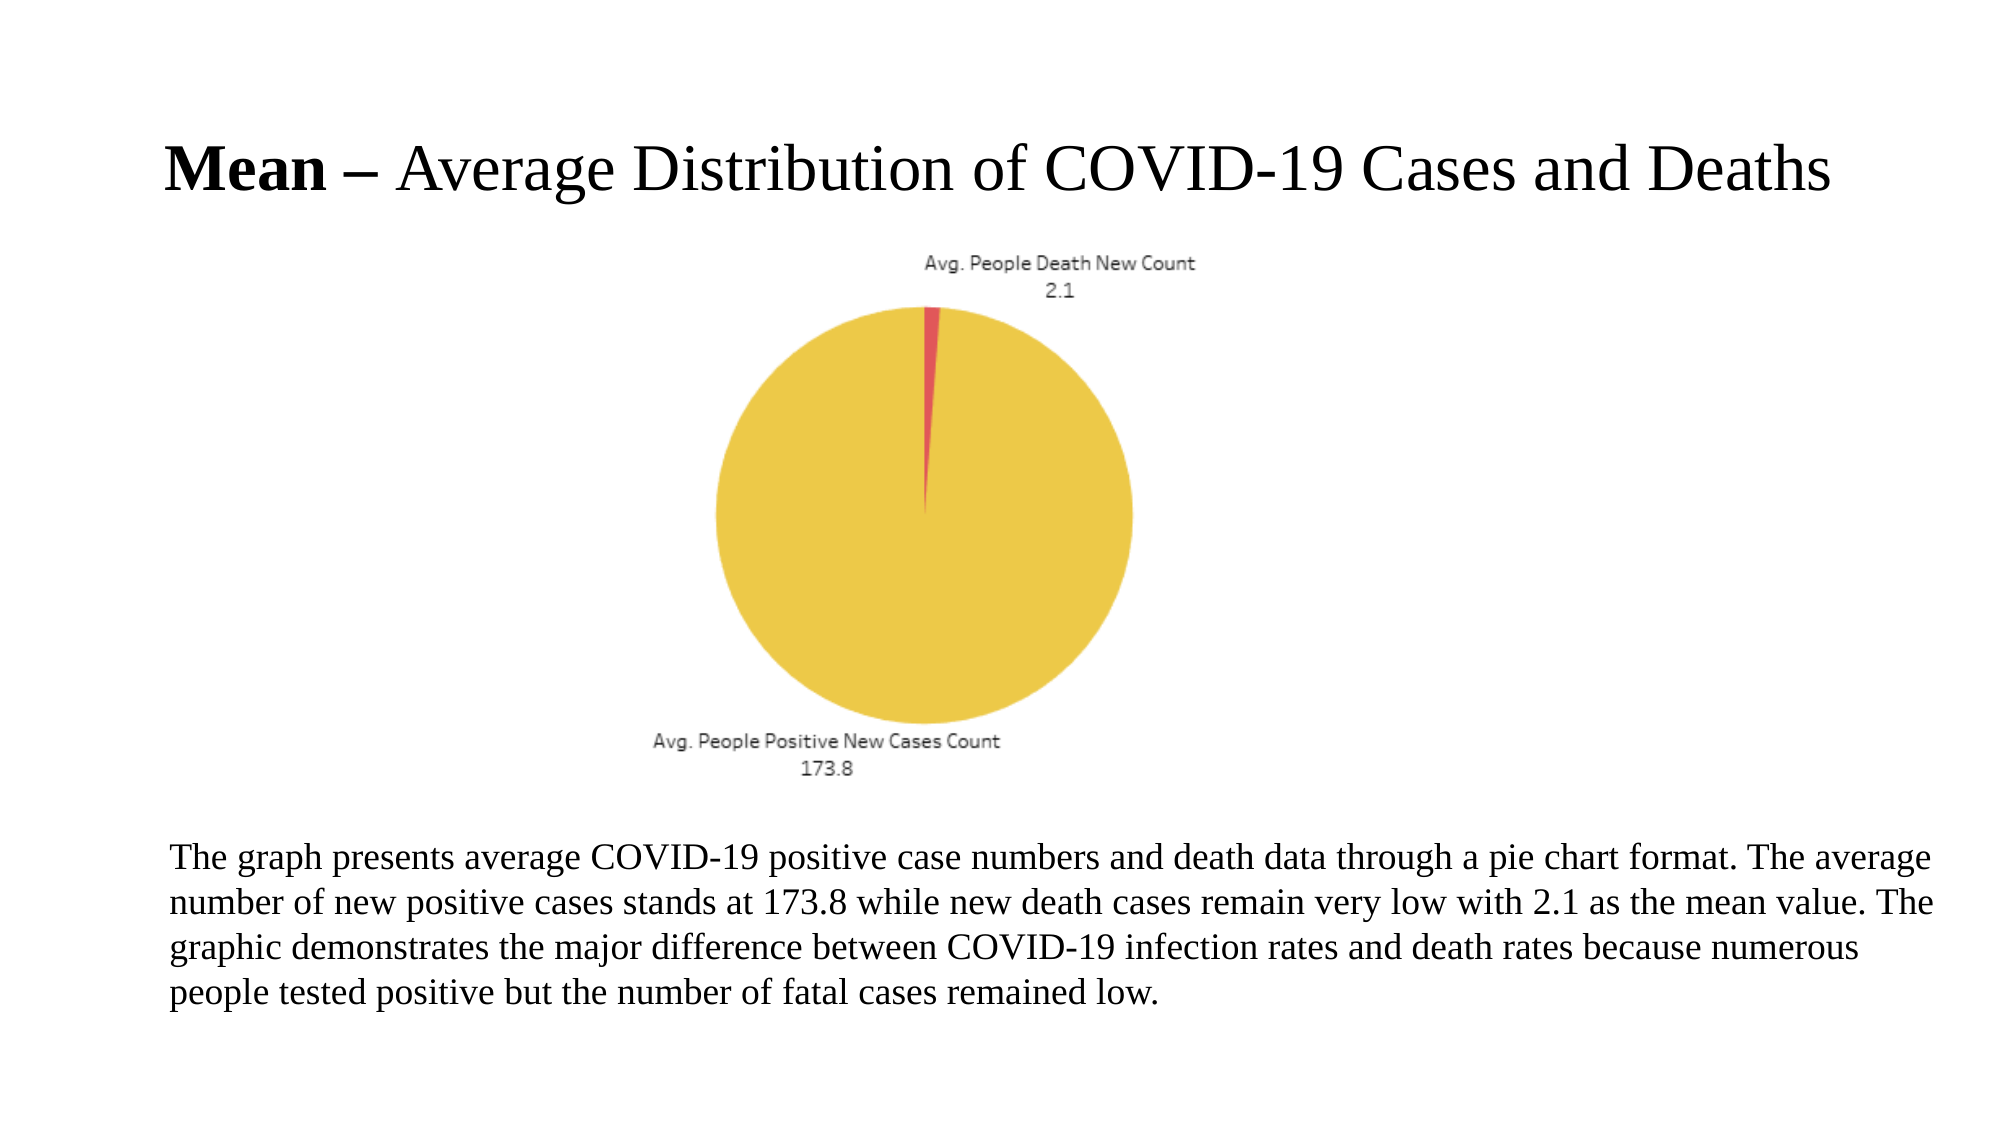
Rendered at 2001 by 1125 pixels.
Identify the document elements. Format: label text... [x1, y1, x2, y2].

title Mean – Average Distribution of COVID-19 Cases and Deaths [137, 59, 1863, 278]
text_box The graph presents average COVID-19 positive case numbers and death data through a pie chart format. The average number of new positive cases stands at 173.8 while new death cases remain very low with 2.1 as the mean value. The graphic demonstrates the major difference between COVID-19 infection rates and death rates because numerous people tested positive but the number of fatal cases remained low. [154, 824, 1957, 1020]
picture [645, 241, 1258, 797]
